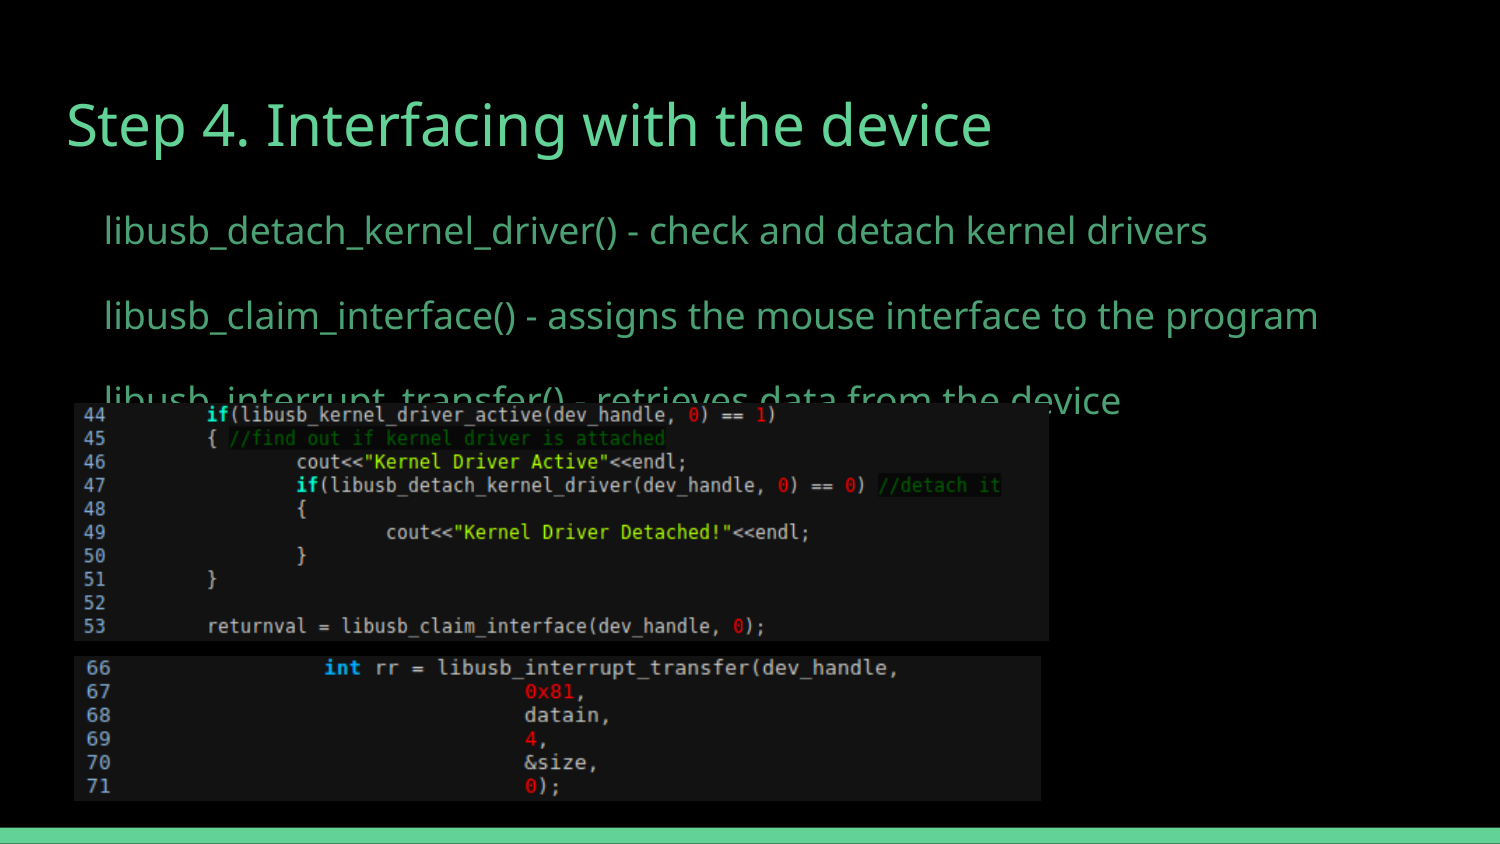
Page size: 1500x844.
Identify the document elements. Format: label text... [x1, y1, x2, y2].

picture [74, 656, 1041, 801]
list libusb_detach_kernel_driver() - check and detach kernel drivers libusb_claim_interface() - assigns the mouse interface to the program libusb_interrupt_transfer() - retrieves data from the device [51, 185, 1449, 746]
title Step 4. Interfacing with the device [51, 72, 1449, 167]
picture [74, 402, 1050, 641]
